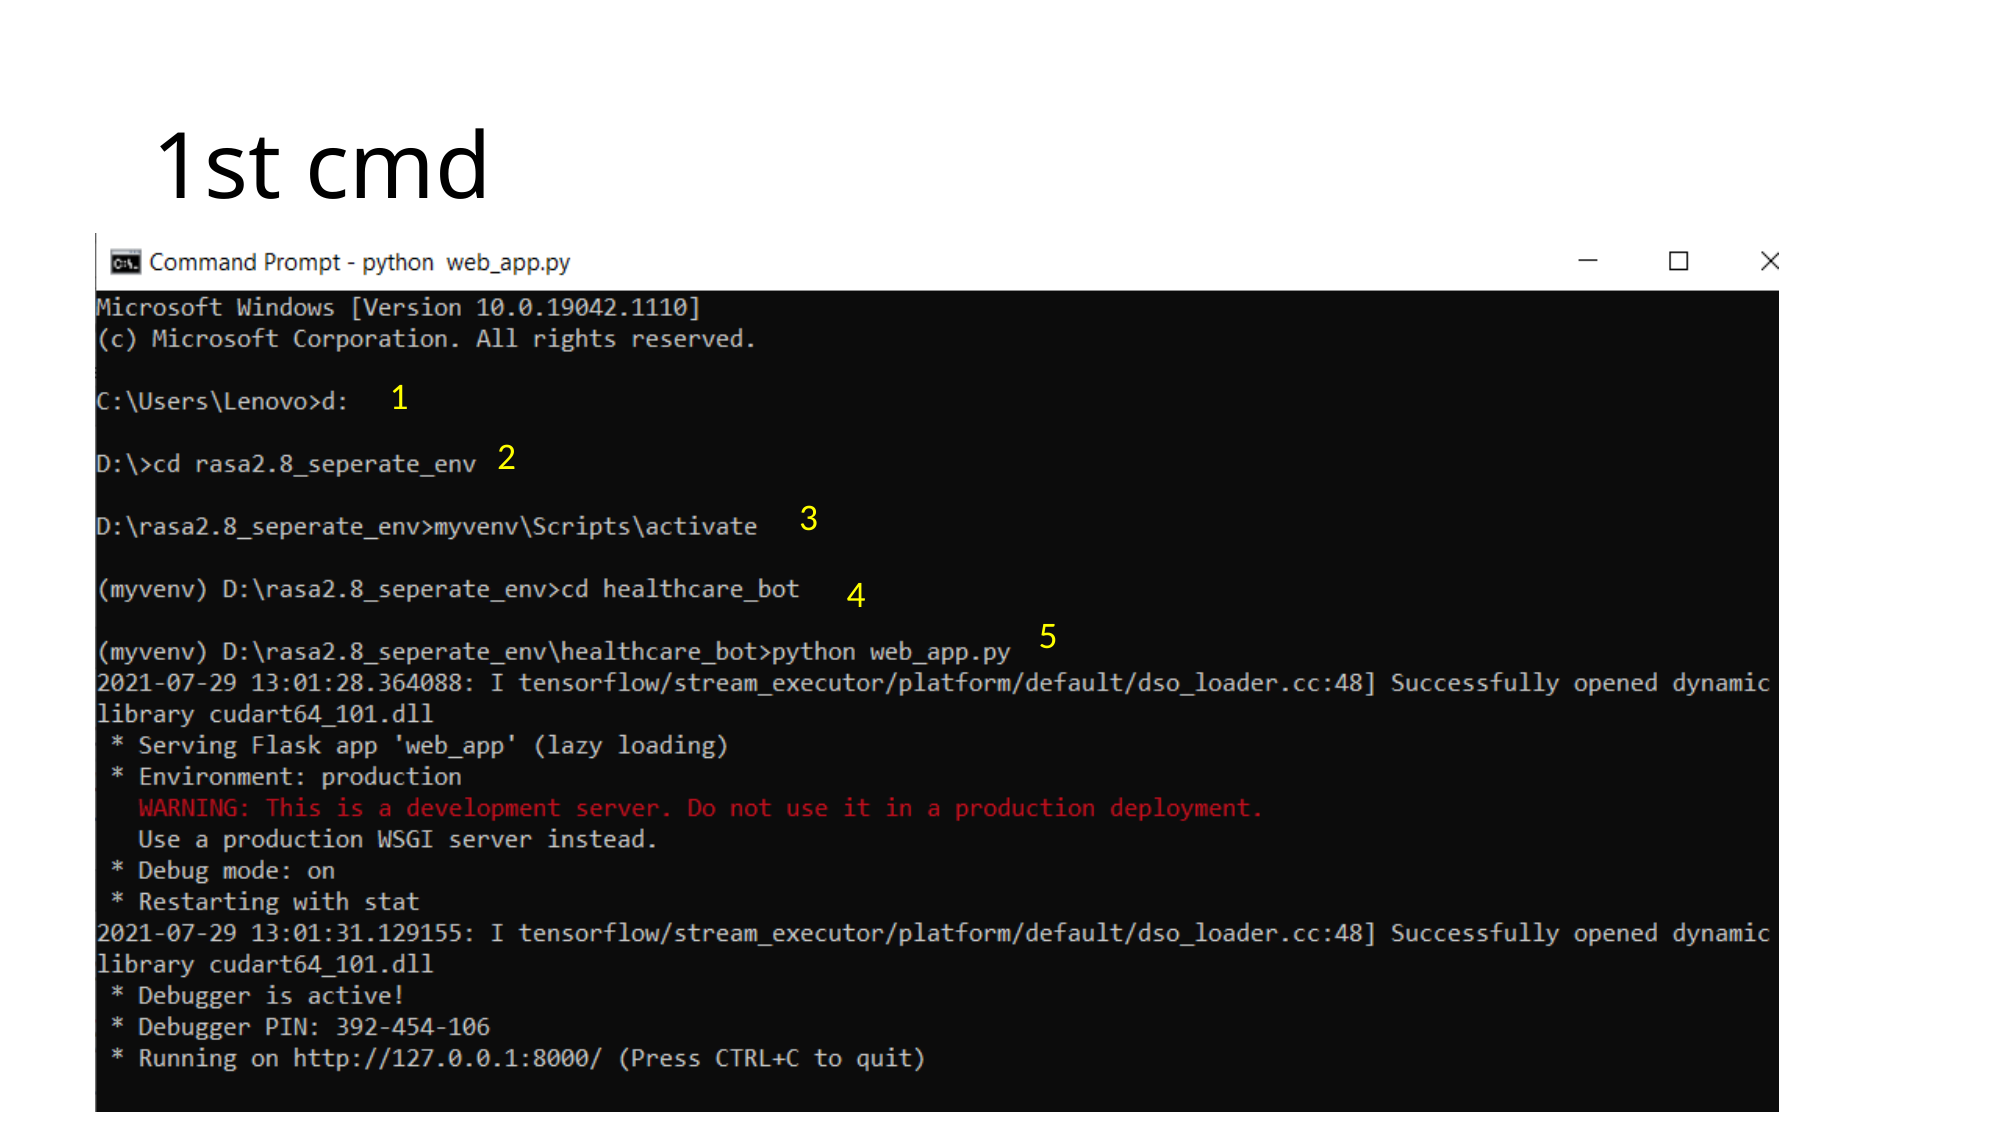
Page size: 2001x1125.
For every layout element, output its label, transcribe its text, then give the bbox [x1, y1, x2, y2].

title 1st cmd [137, 59, 1863, 278]
picture [95, 233, 1779, 1112]
